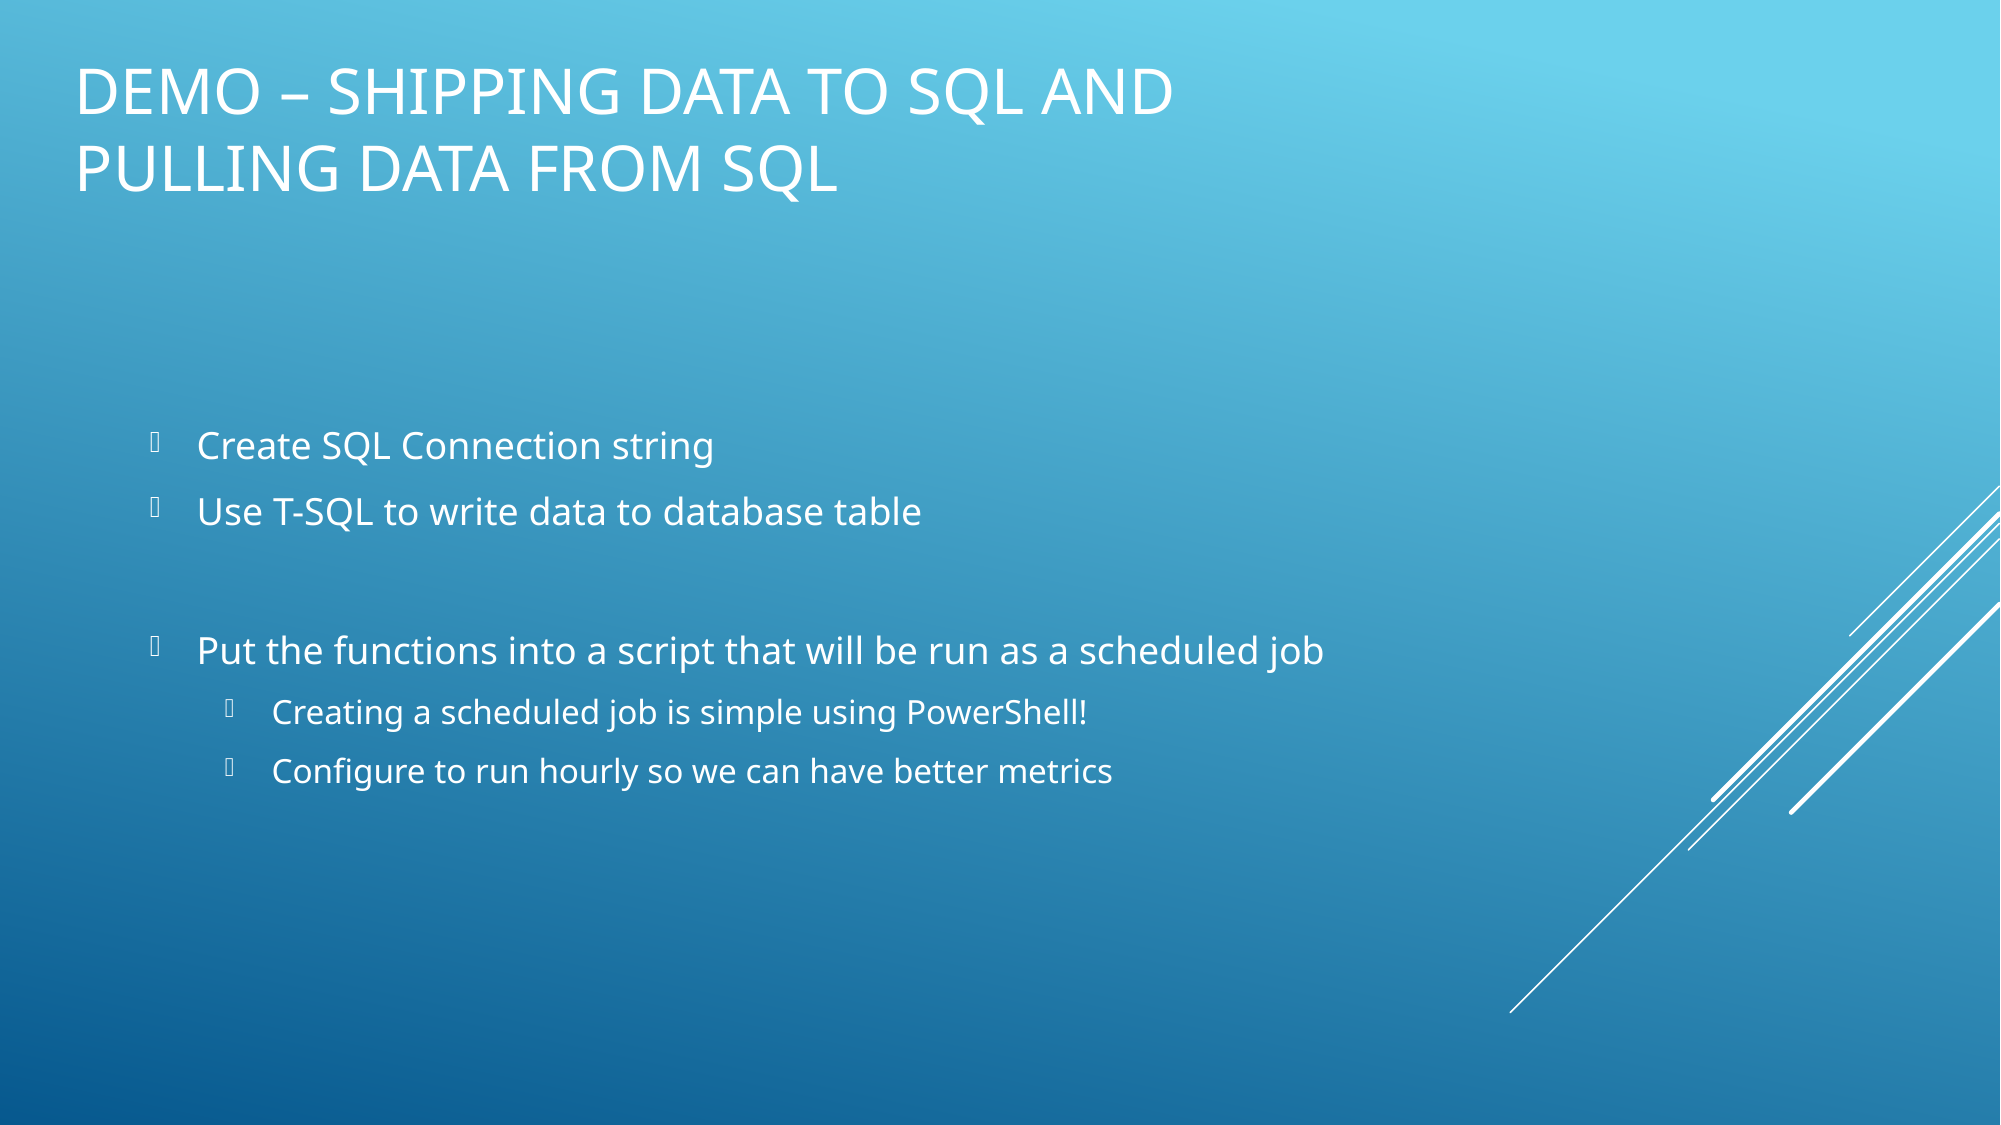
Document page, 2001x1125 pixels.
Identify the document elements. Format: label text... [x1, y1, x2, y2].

title Demo – shipping data to sql and Pulling data from sql [59, 43, 1460, 211]
list Create SQL Connection string Use T-SQL to write data to database table Put the functions into a script that will be run as a scheduled job Creating a scheduled job is simple using PowerShell! Configure to run hourly so we can have better metrics [59, 211, 1460, 1002]
